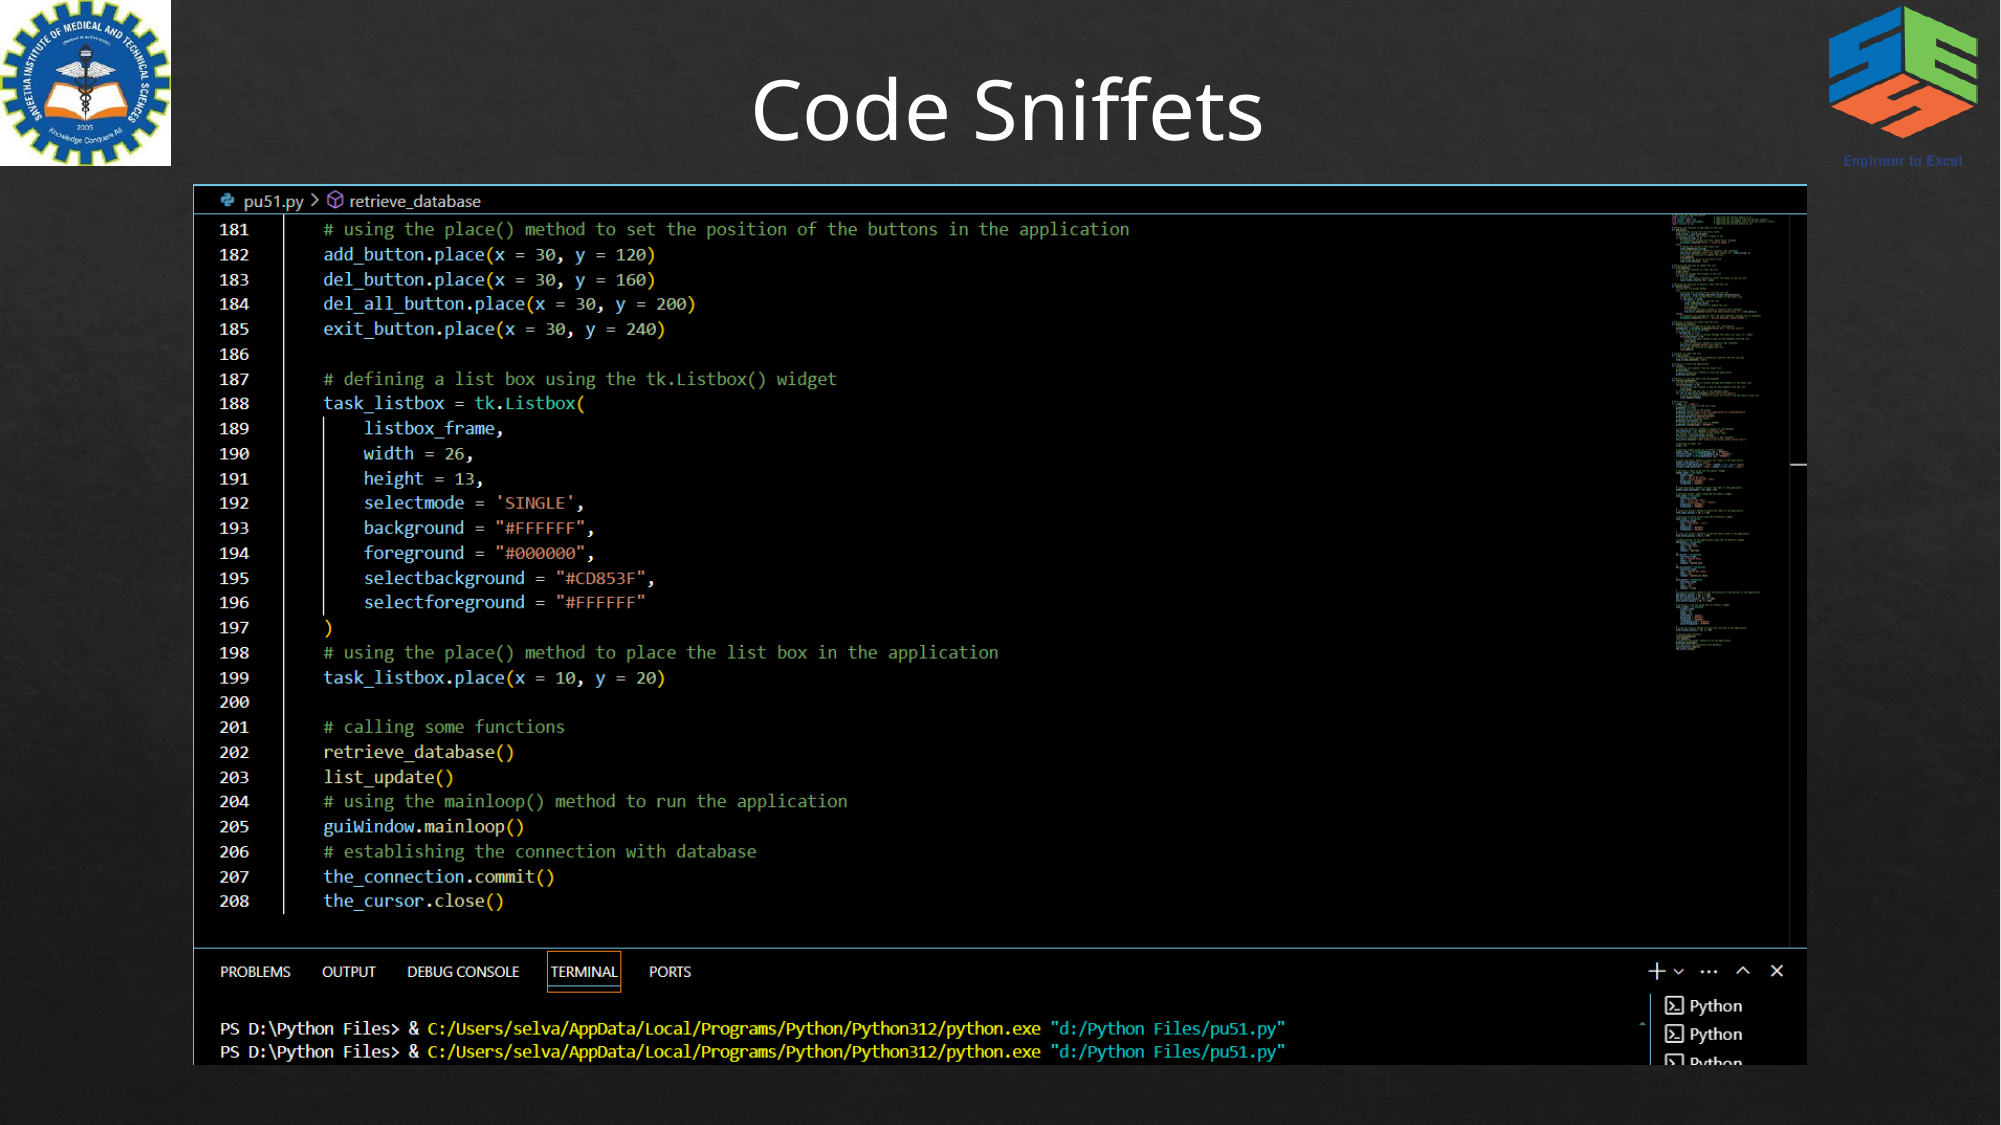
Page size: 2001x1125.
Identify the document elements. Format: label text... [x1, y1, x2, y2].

picture [193, 184, 1807, 1066]
text_box Code Sniffets [735, 49, 1736, 165]
picture [0, 0, 171, 166]
picture [1829, 6, 1979, 169]
